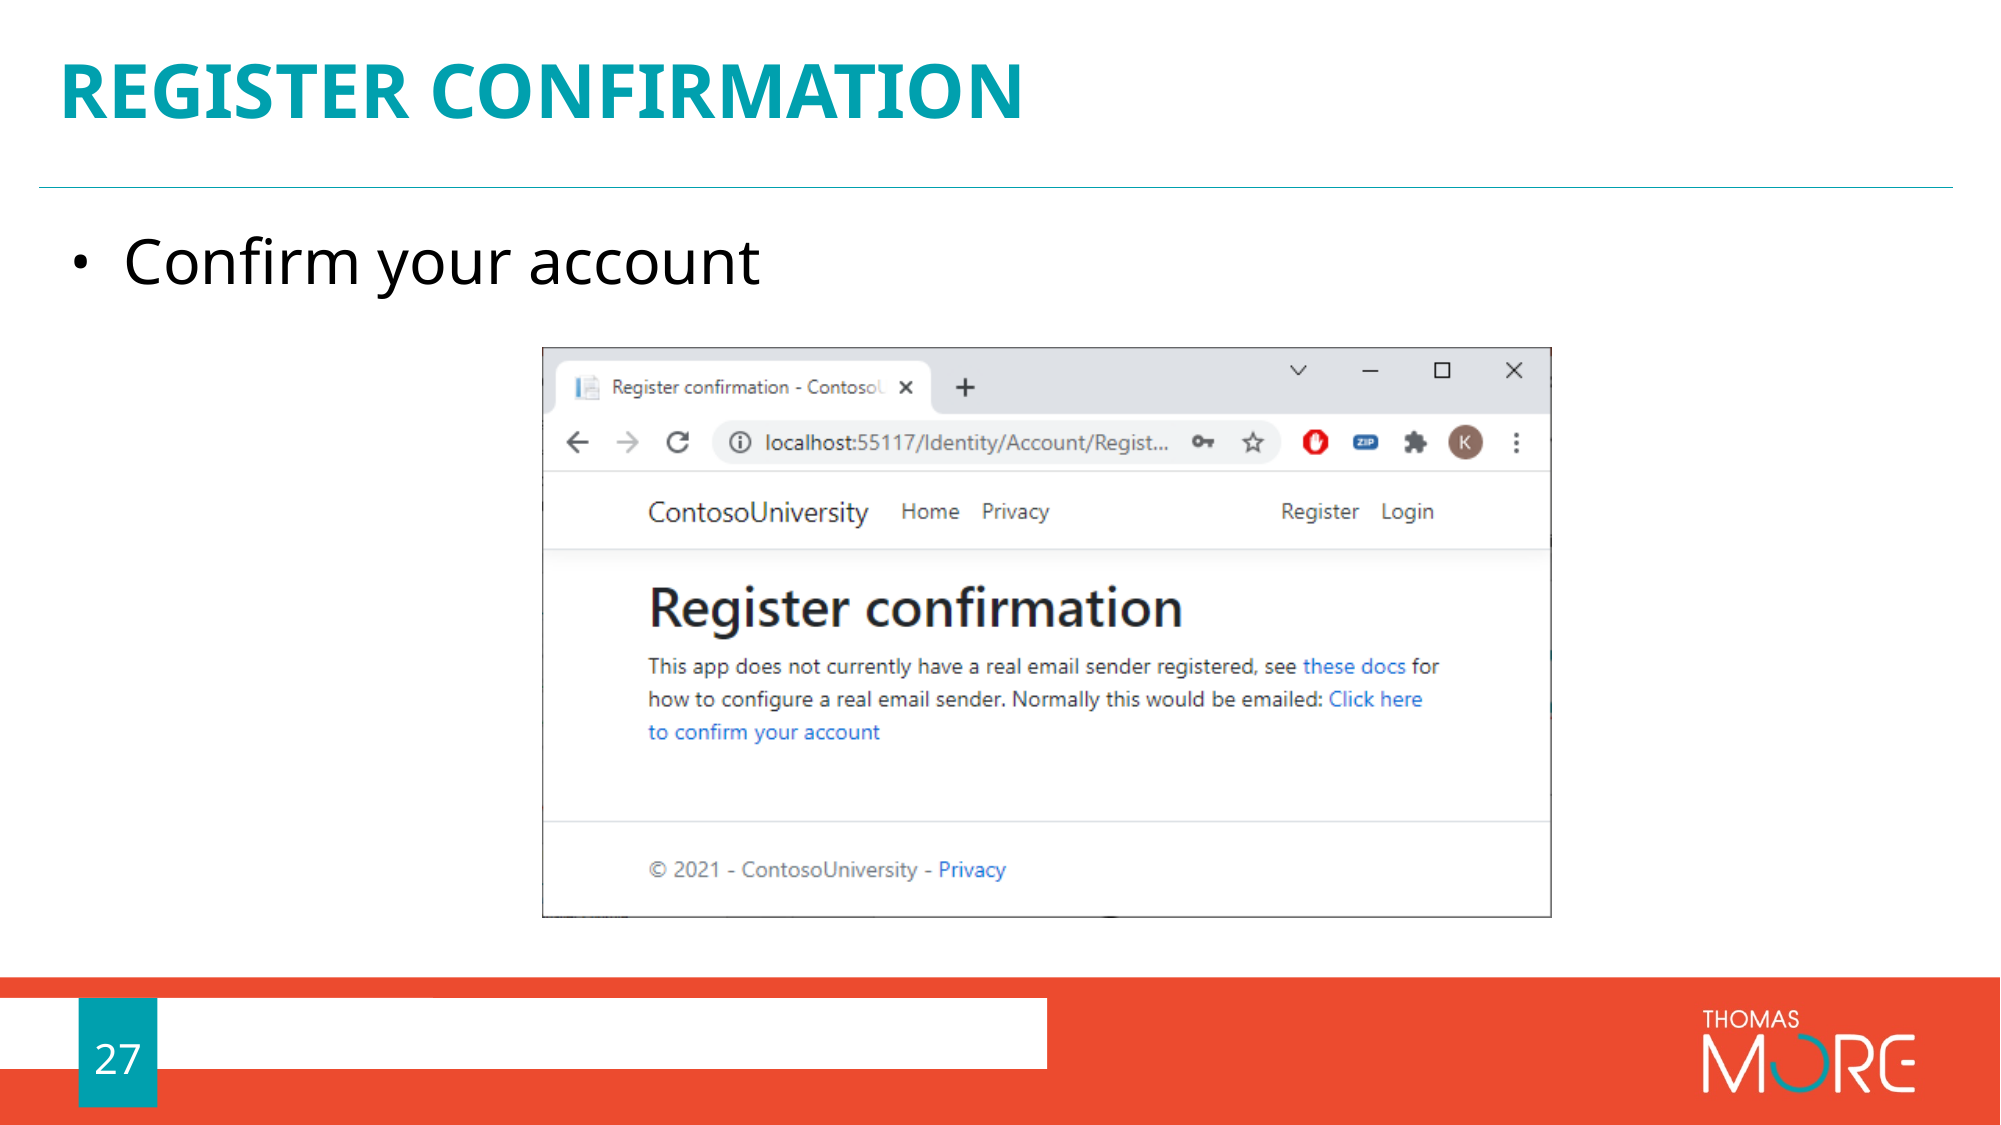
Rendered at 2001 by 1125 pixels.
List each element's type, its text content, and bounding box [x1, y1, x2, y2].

picture [1673, 980, 1944, 1122]
slide_number 27 [78, 998, 158, 1108]
picture [542, 346, 1553, 918]
list Confirm your account [0, 188, 2000, 916]
footer [165, 998, 1048, 1069]
title Register Confirmation [0, 0, 2000, 188]
